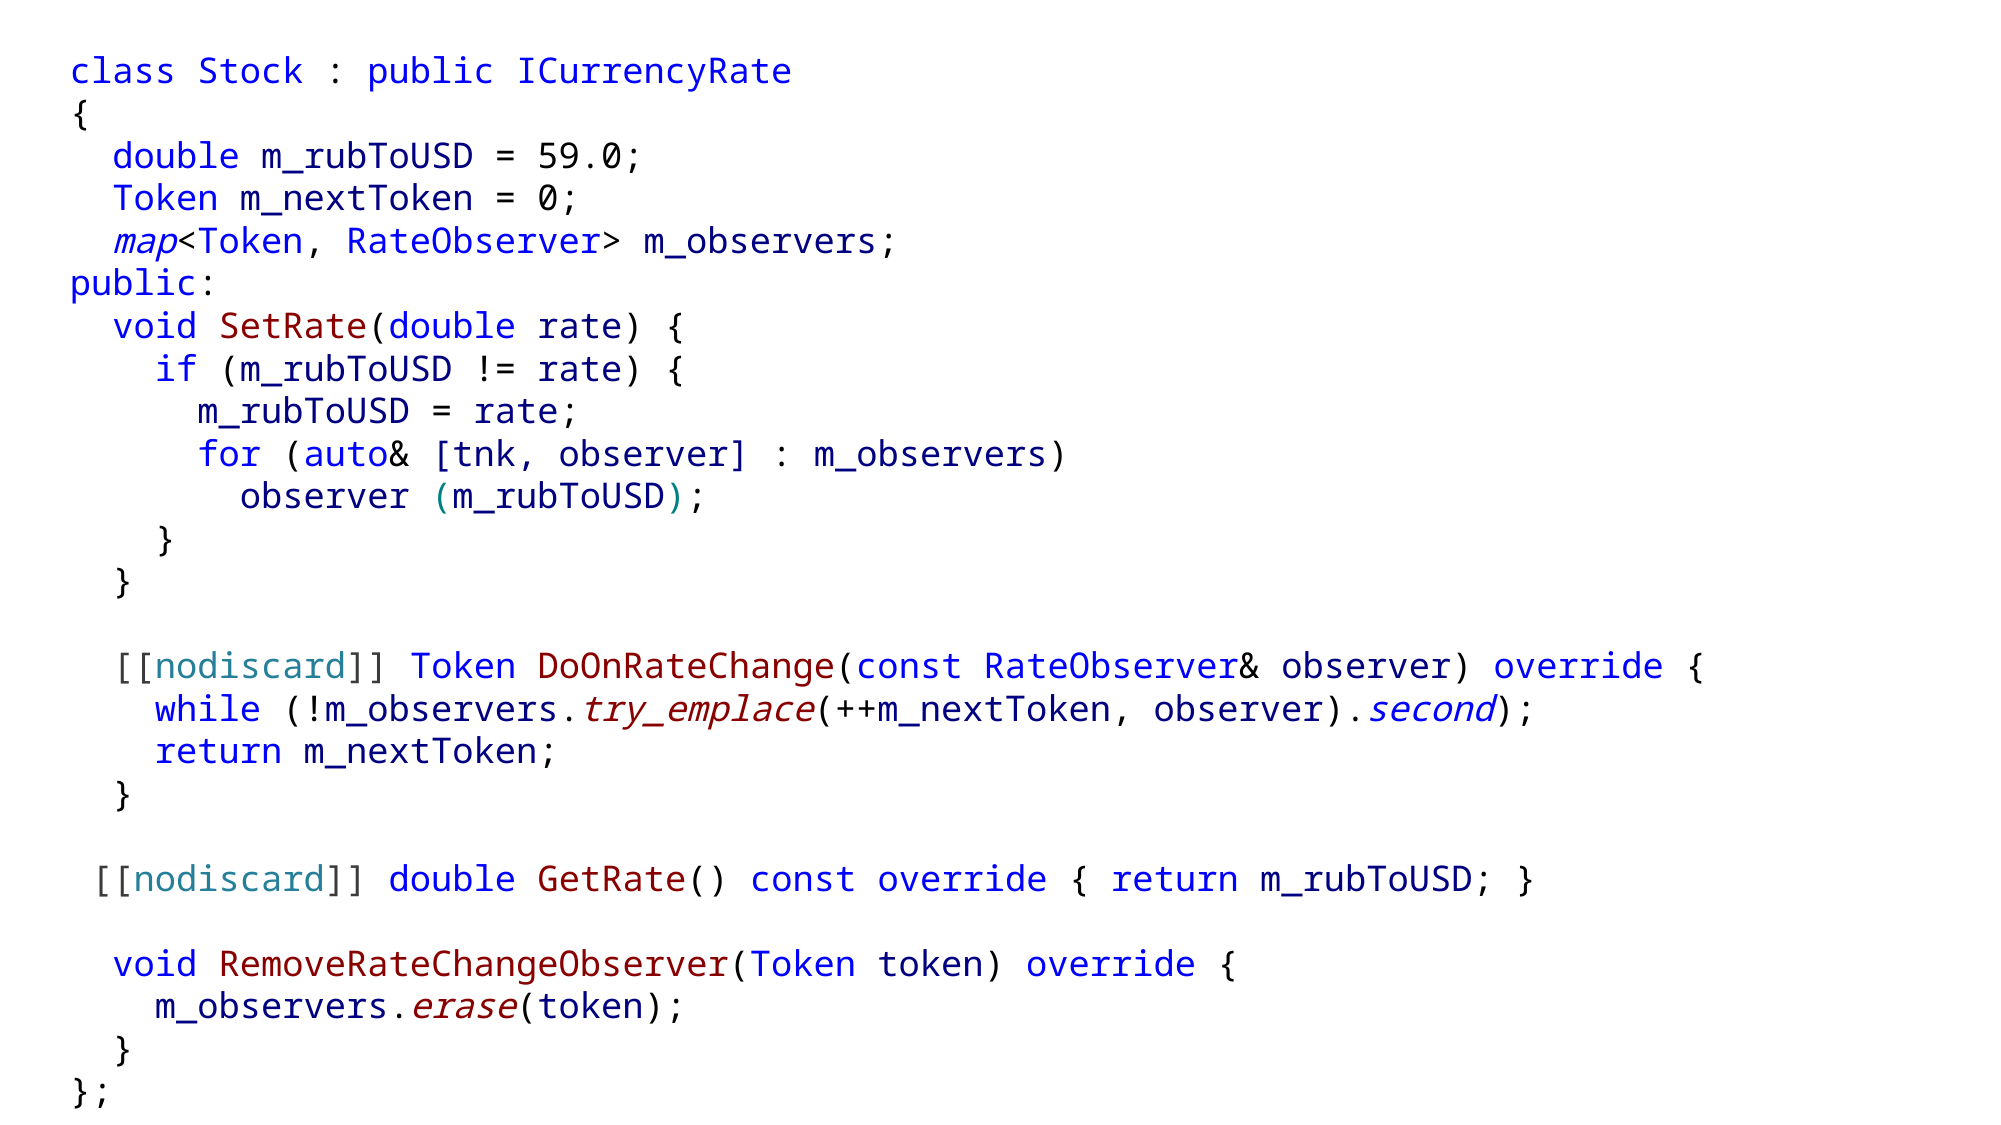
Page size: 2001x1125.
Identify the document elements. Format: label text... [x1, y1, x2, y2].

text_box class Stock : public ICurrencyRate { double m_rubToUSD = 59.0; Token m_nextToken = 0; map<Token, RateObserver> m_observers; public: void SetRate(double rate) { if (m_rubToUSD != rate) { m_rubToUSD = rate; for (auto& [tnk, observer] : m_observers) observer (m_rubToUSD); } } [[nodiscard]] Token DoOnRateChange(const RateObserver& observer) override { while (!m_observers.try_emplace(++m_nextToken, observer).second); return m_nextToken; } [[nodiscard]] double GetRate() const override { return m_rubToUSD; } void RemoveRateChangeObserver(Token token) override { m_observers.erase(token); } }; [55, 40, 1863, 1119]
